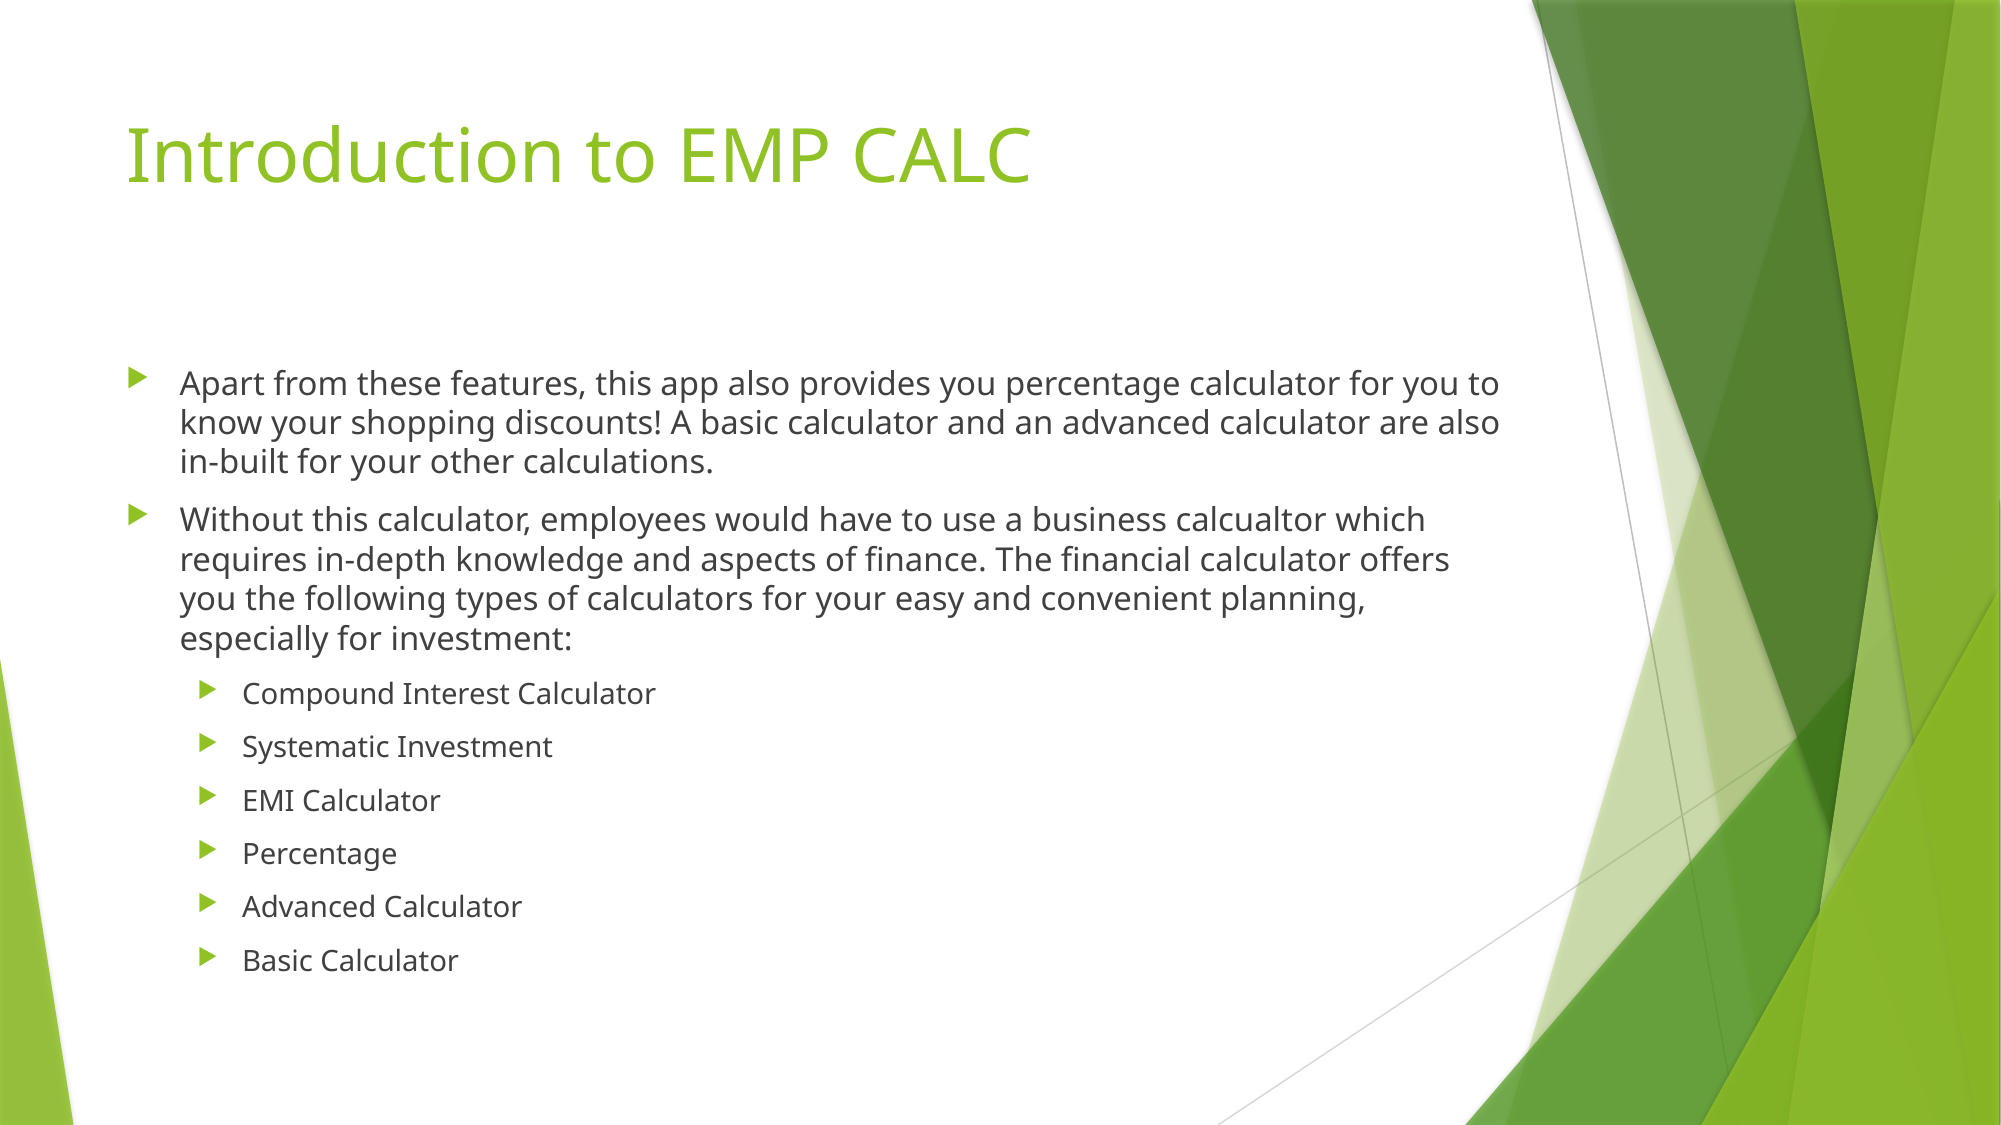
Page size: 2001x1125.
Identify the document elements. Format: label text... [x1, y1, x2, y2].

title Introduction to EMP CALC [111, 99, 1522, 317]
list Apart from these features, this app also provides you percentage calculator for you to know your shopping discounts! A basic calculator and an advanced calculator are also in-built for your other calculations. Without this calculator, employees would have to use a business calcualtor which requires in-depth knowledge and aspects of finance. The financial calculator offers you the following types of calculators for your easy and convenient planning, especially for investment: Compound Interest Calculator Systematic Investment EMI Calculator Percentage Advanced Calculator Basic Calculator [111, 354, 1522, 992]
